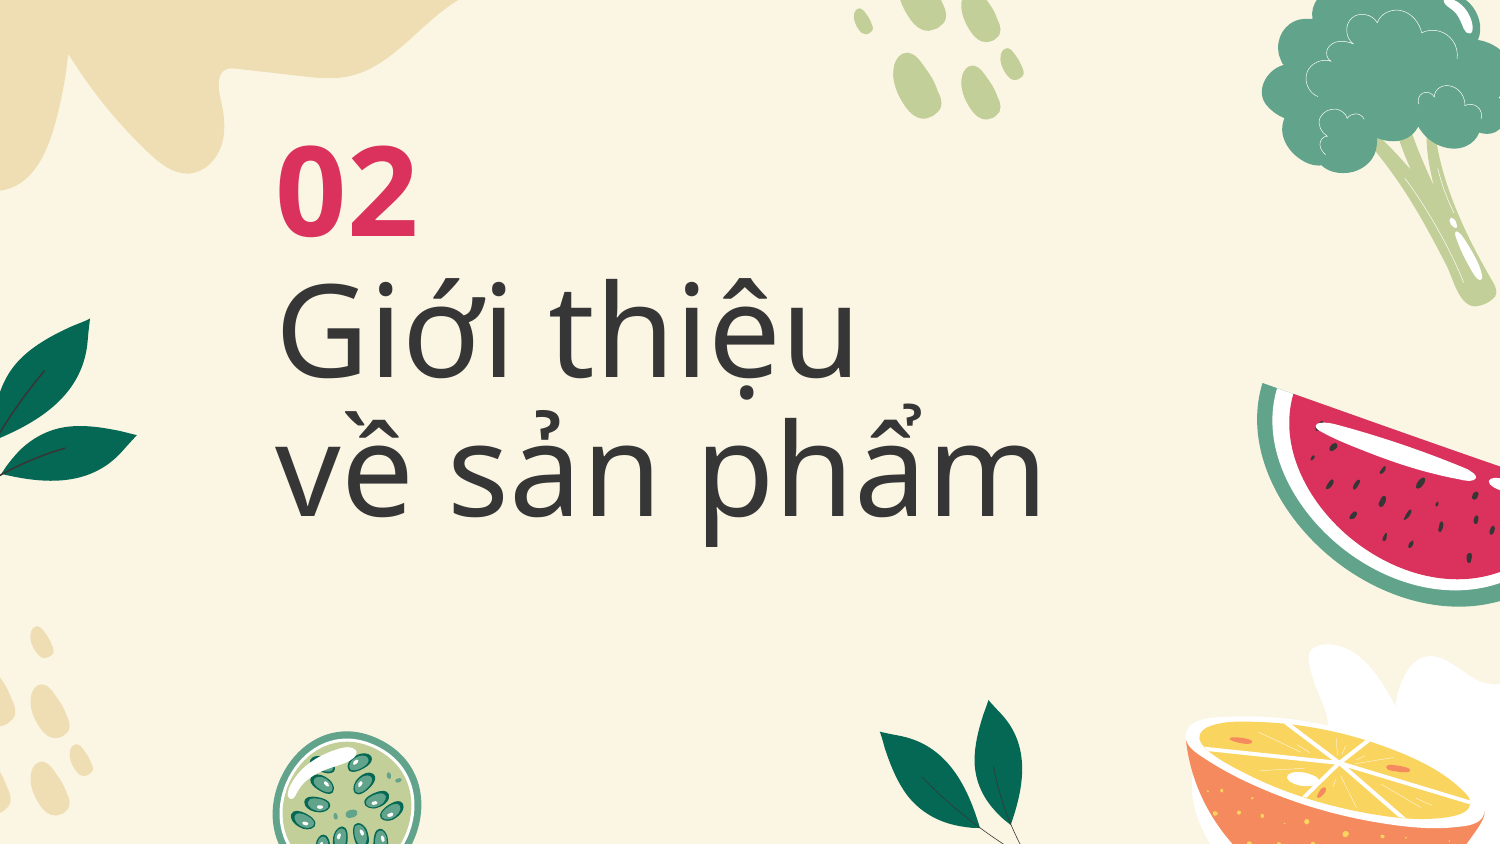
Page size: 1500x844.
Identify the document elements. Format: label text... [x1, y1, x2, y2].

title 02 [260, 138, 457, 277]
title Giới thiệu về sản phẩm [260, 266, 1205, 560]
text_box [1244, 382, 1500, 607]
